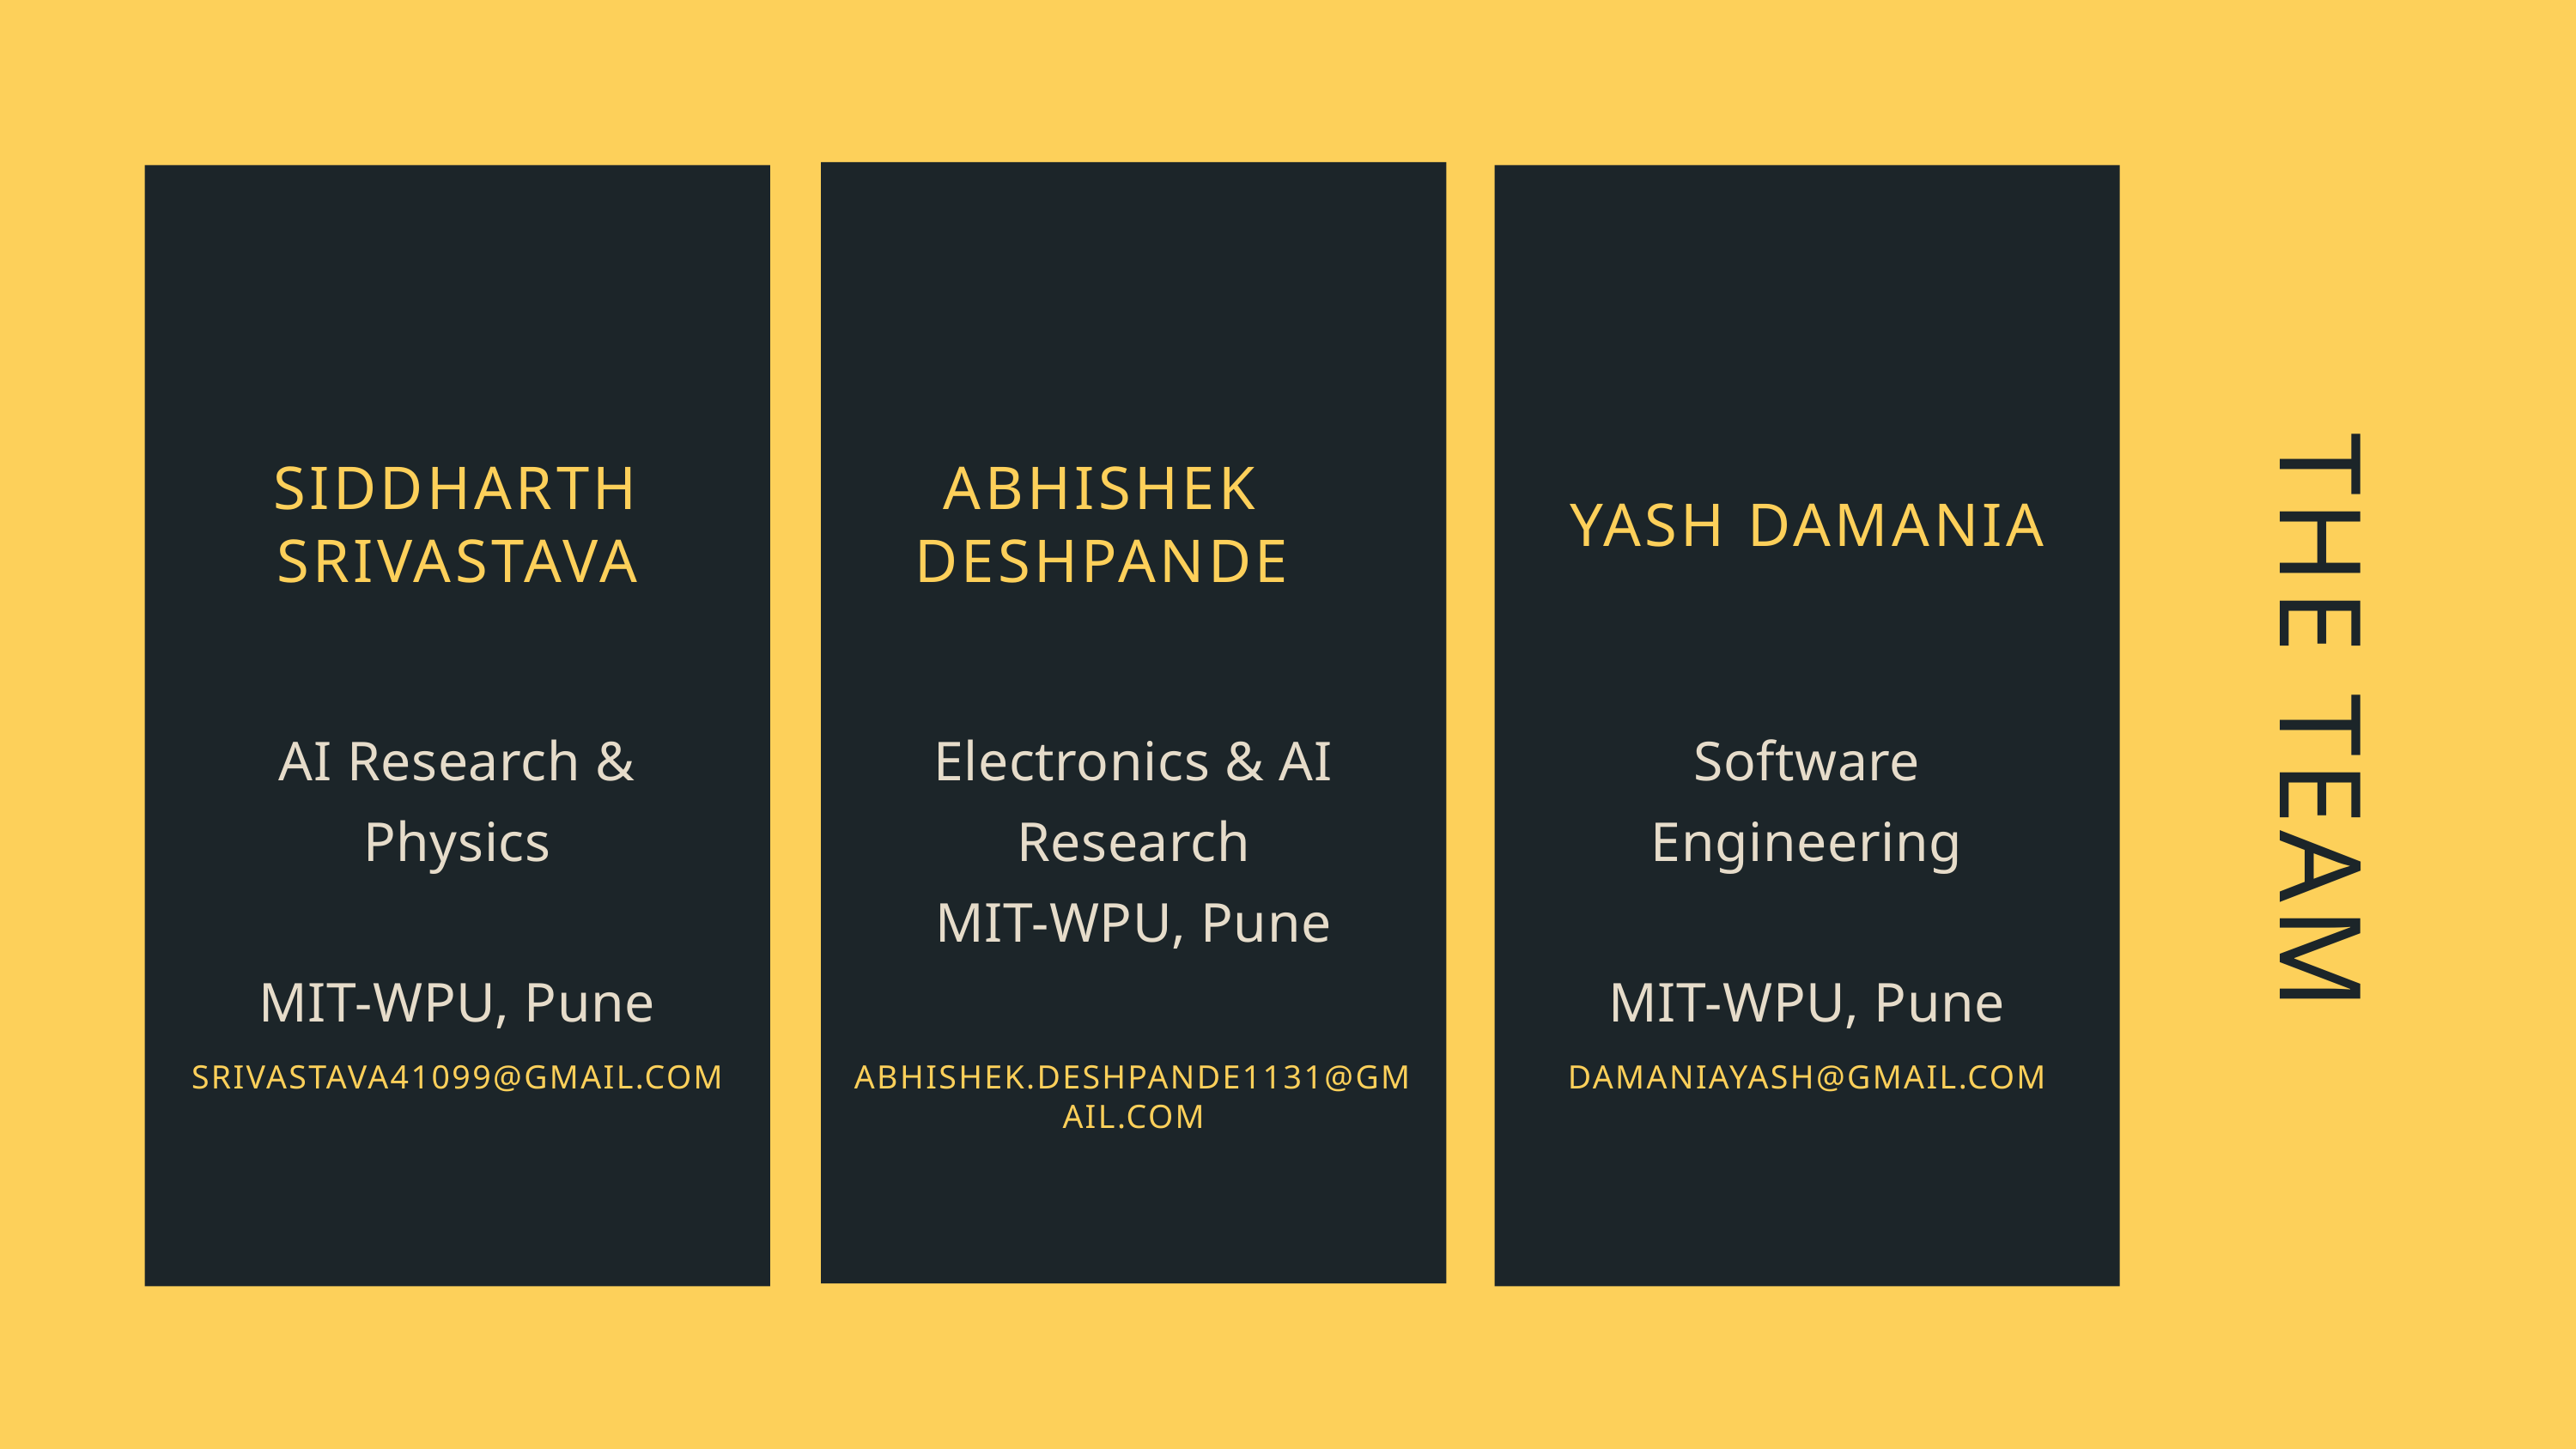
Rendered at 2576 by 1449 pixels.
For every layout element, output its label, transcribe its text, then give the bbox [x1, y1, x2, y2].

text_box Software Engineering MIT-WPU, Pune [1556, 711, 2058, 1034]
text_box ABHISHEK DESHPANDE [851, 446, 1352, 595]
text_box AI Research & Physics MIT-WPU, Pune [207, 711, 708, 1034]
text_box [821, 161, 1447, 1284]
text_box YASH DAMANIA [1556, 483, 2058, 558]
text_box DAMANIAYASH@GMAIL.COM [1525, 1054, 2089, 1095]
text_box THE TEAM [2257, 139, 2405, 1304]
text_box Electronics & AI Research MIT-WPU, Pune [883, 711, 1384, 953]
text_box SRIVASTAVA41099@GMAIL.COM [175, 1054, 739, 1095]
text_box [1494, 165, 2120, 1287]
text_box SIDDHARTH SRIVASTAVA [207, 446, 708, 595]
text_box ABHISHEK.DESHPANDE1131@GMAIL.COM [852, 1054, 1416, 1136]
text_box [144, 165, 770, 1287]
